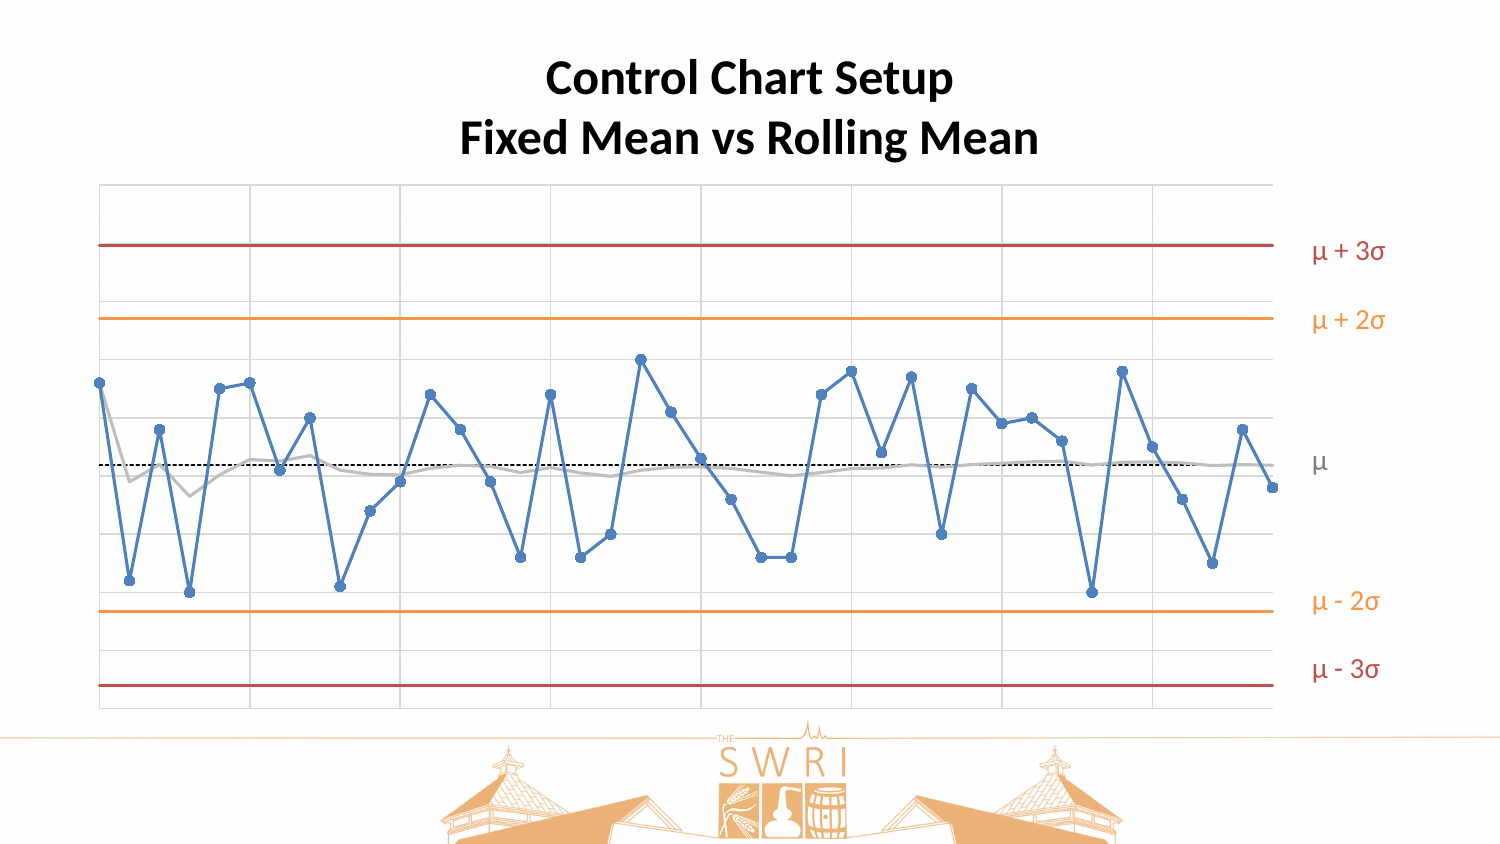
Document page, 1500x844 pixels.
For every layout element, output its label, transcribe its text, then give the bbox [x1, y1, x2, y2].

title Control Chart Setup Fixed Mean vs Rolling Mean [75, 33, 1425, 175]
picture [0, 0, 1500, 844]
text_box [1301, 223, 1472, 693]
chart [74, 174, 1298, 720]
